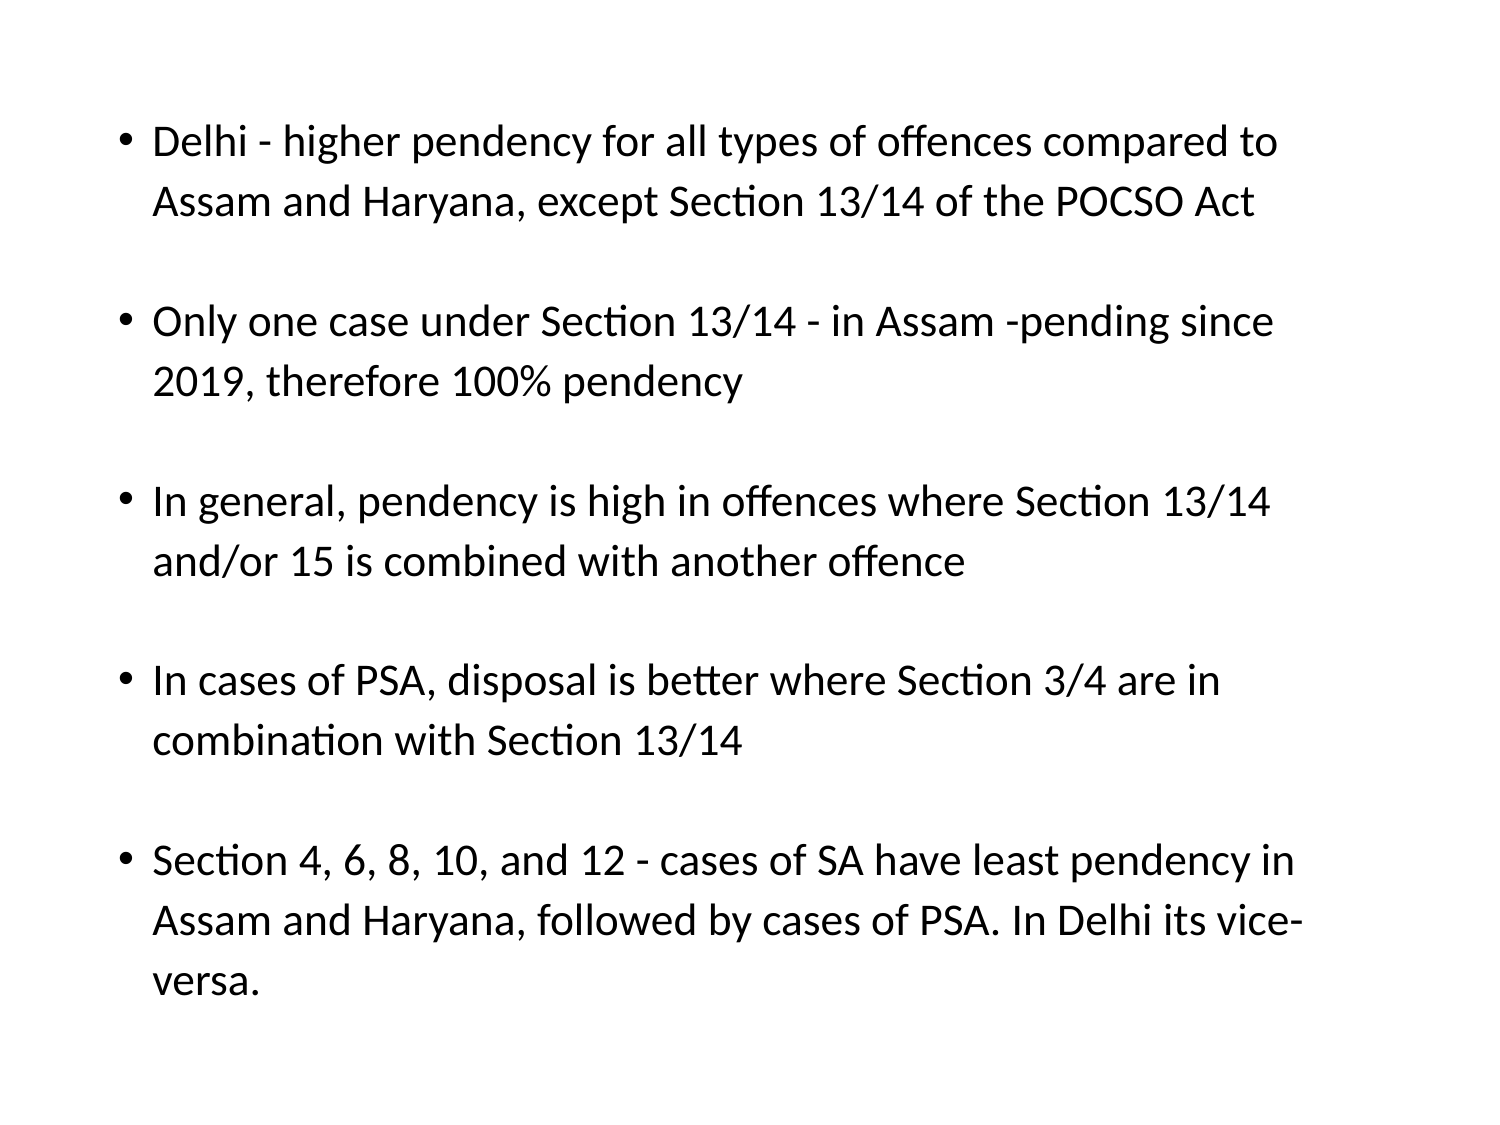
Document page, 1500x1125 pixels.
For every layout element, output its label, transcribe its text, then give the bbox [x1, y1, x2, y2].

list Delhi - higher pendency for all types of offences compared to Assam and Haryana, except Section 13/14 of the POCSO Act Only one case under Section 13/14 - in Assam -pending since 2019, therefore 100% pendency In general, pendency is high in offences where Section 13/14 and/or 15 is combined with another offence In cases of PSA, disposal is better where Section 3/4 are in combination with Section 13/14 Section 4, 6, 8, 10, and 12 - cases of SA have least pendency in Assam and Haryana, followed by cases of PSA. In Delhi its vice-versa. [103, 98, 1397, 1014]
